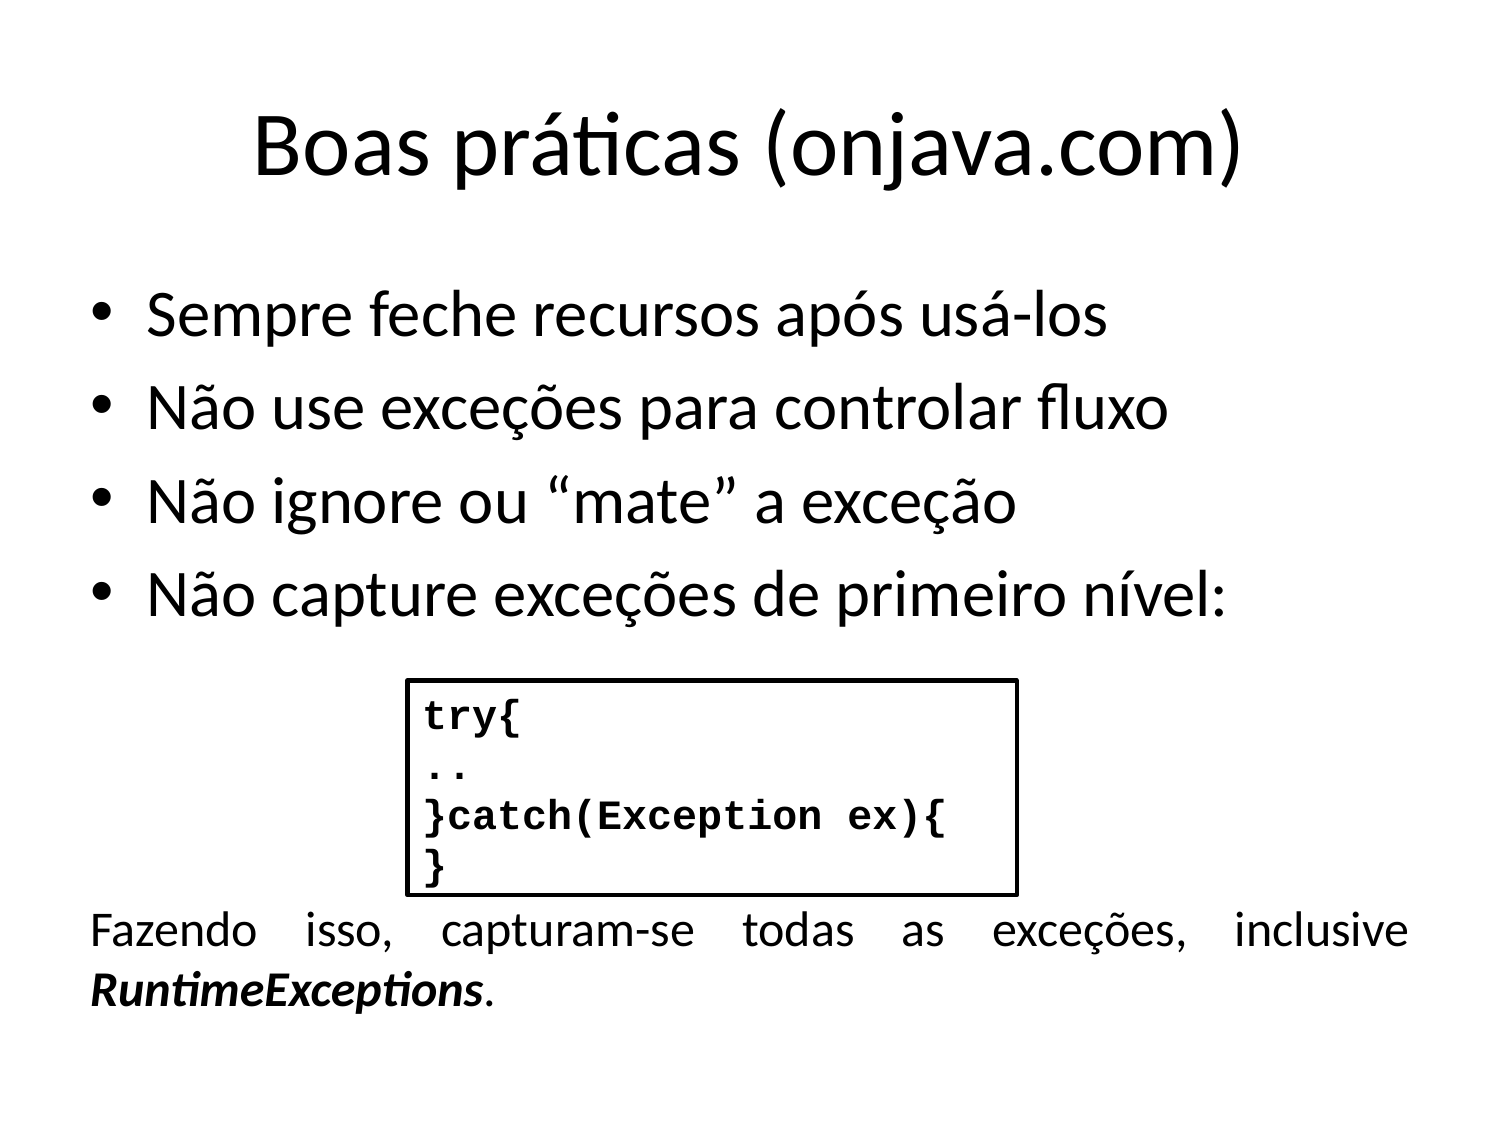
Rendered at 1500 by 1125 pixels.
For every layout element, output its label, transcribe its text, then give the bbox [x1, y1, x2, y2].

list Sempre feche recursos após usá-los Não use exceções para controlar fluxo Não ignore ou “mate” a exceção Não capture exceções de primeiro nível: Fazendo isso, capturam-se todas as exceções, inclusive RuntimeExceptions. [74, 262, 1426, 1006]
title Boas práticas (onjava.com) [74, 44, 1426, 233]
text_box try{ .. }catch(Exception ex){ } [405, 678, 1019, 897]
